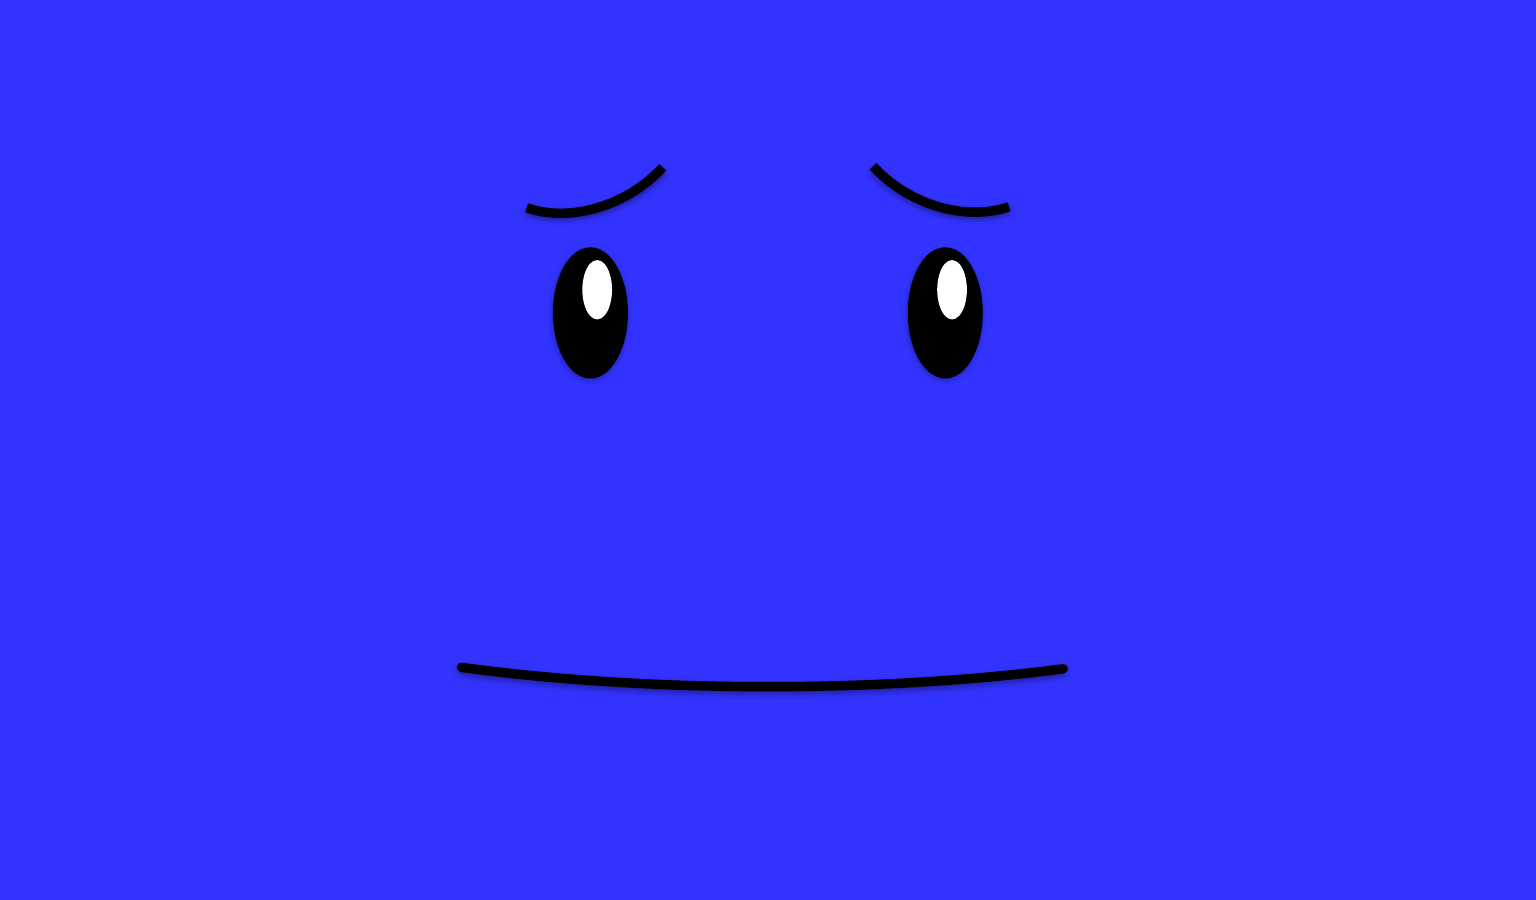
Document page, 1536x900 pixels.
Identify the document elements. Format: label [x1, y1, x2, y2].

text_box [552, 246, 984, 379]
text_box [473, 38, 1062, 207]
text_box [459, 549, 1066, 689]
